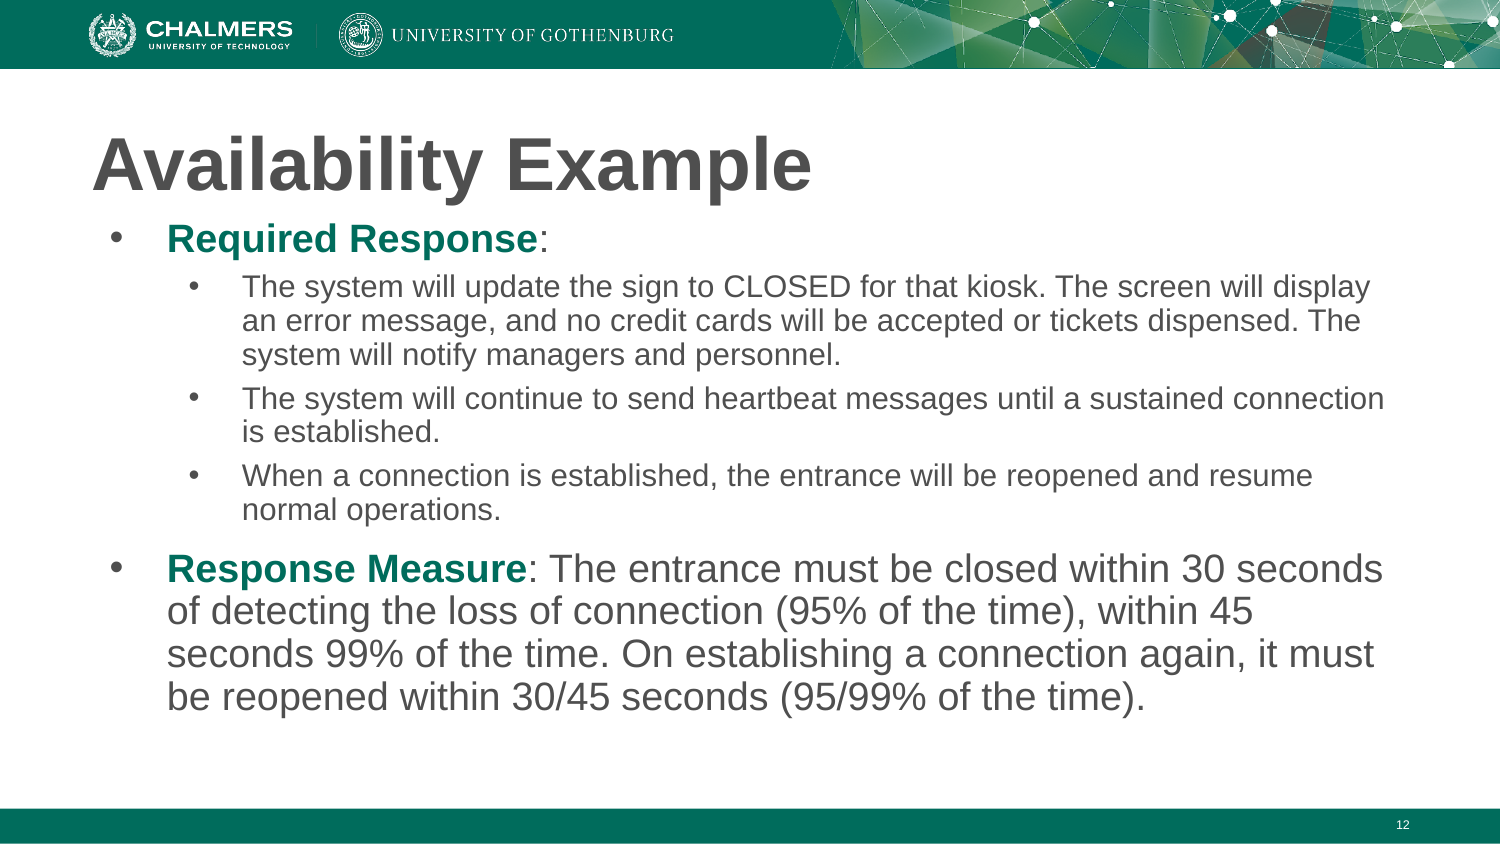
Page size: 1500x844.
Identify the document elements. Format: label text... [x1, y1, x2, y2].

title Availability Example [76, 100, 1425, 210]
picture [759, 0, 1500, 68]
list Required Response: The system will update the sign to CLOSED for that kiosk. The screen will display an error message, and no credit cards will be accepted or tickets dispensed. The system will notify managers and personnel. The system will continue to send heartbeat messages until a sustained connection is established. When a connection is established, the entrance will be reopened and resume normal operations. Response Measure: The entrance must be closed within 30 seconds of detecting the loss of connection (95% of the time), within 45 seconds 99% of the time. On establishing a connection again, it must be reopened within 30/45 seconds (95/99% of the time). [76, 210, 1425, 782]
slide_number ‹#› [1074, 809, 1425, 844]
picture [64, 0, 696, 85]
